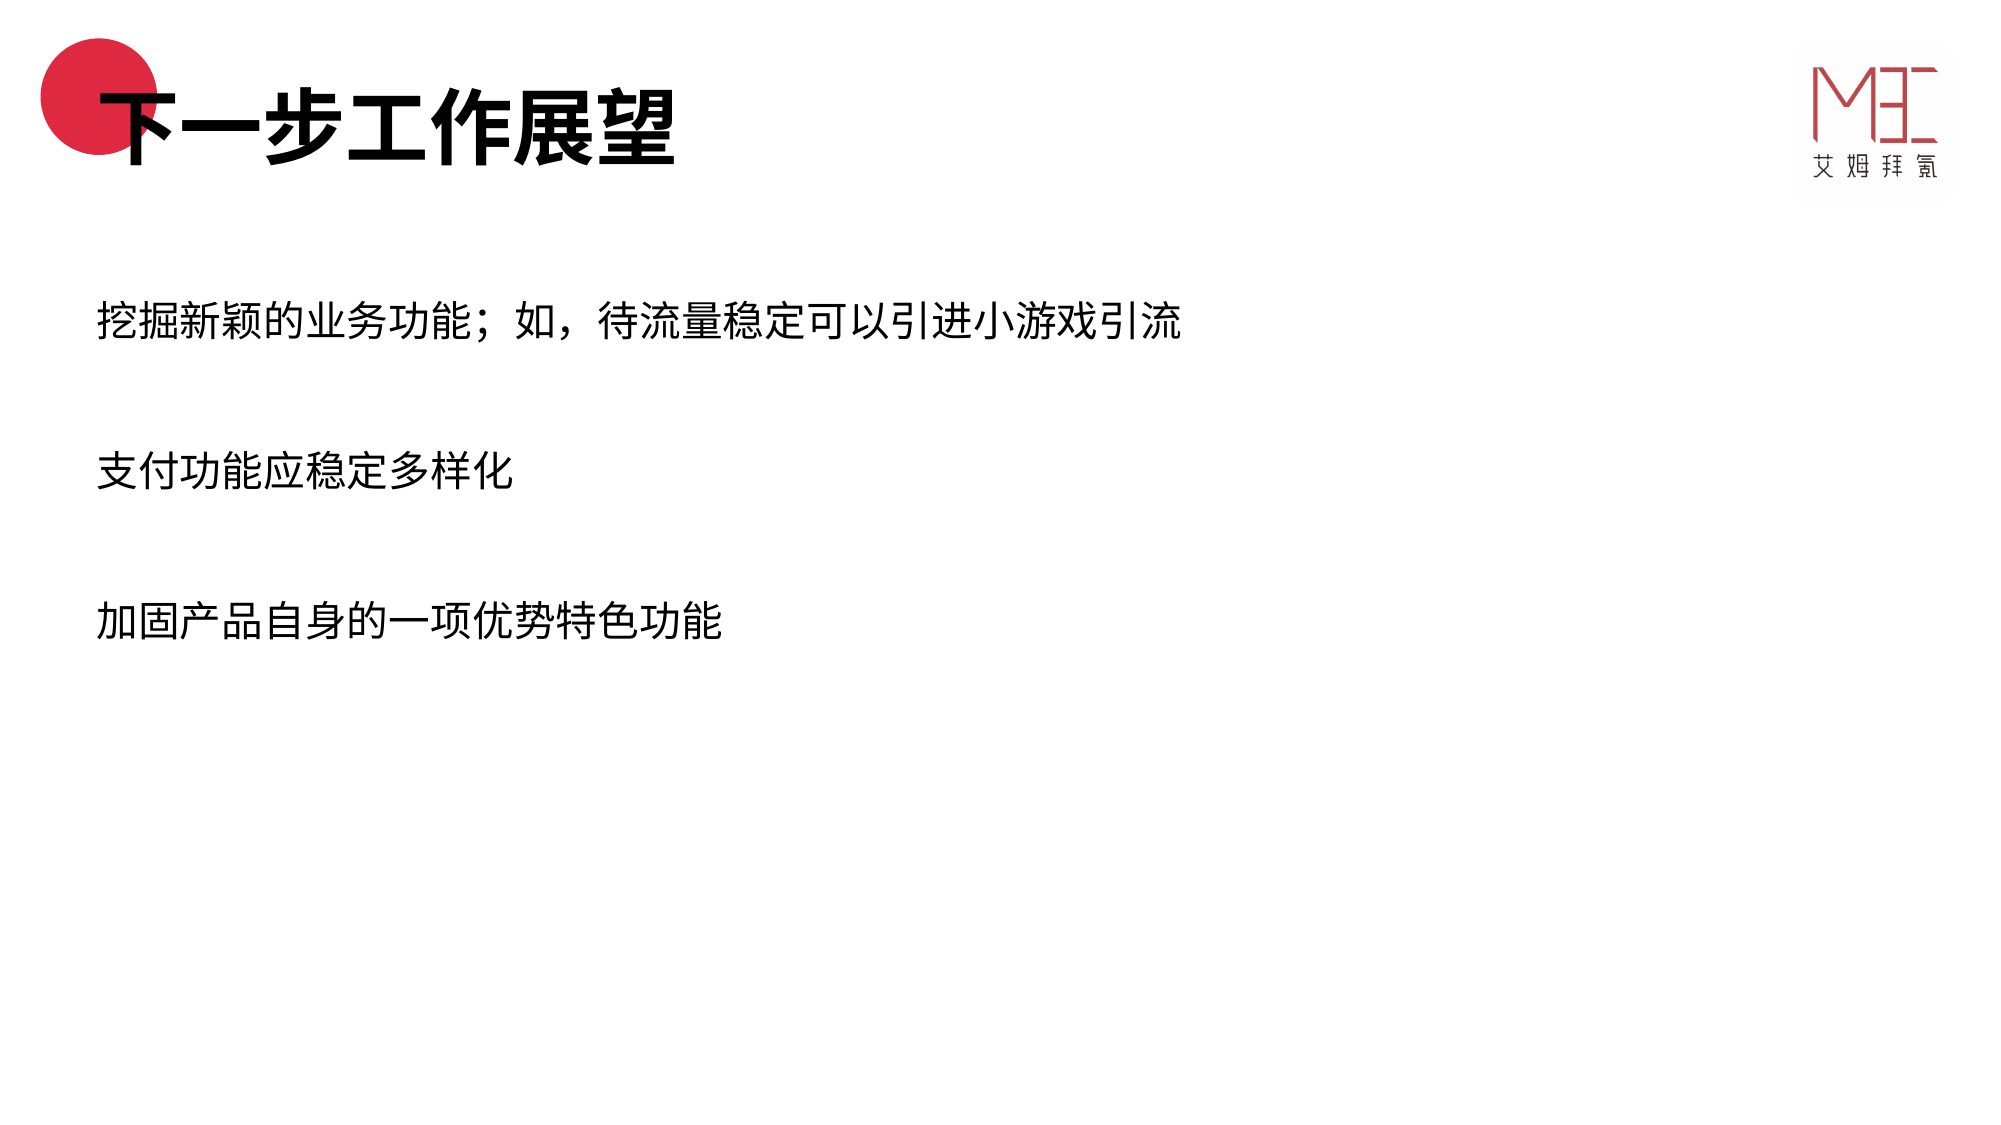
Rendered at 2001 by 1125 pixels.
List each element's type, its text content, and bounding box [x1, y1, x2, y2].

text_box [39, 37, 151, 154]
text_box [1787, 37, 1961, 210]
text_box 挖掘新颖的业务功能；如，待流量稳定可以引进小游戏引流 支付功能应稳定多样化 加固产品自身的一项优势特色功能 [81, 212, 1255, 653]
text_box 下一步工作展望 [81, 67, 831, 183]
